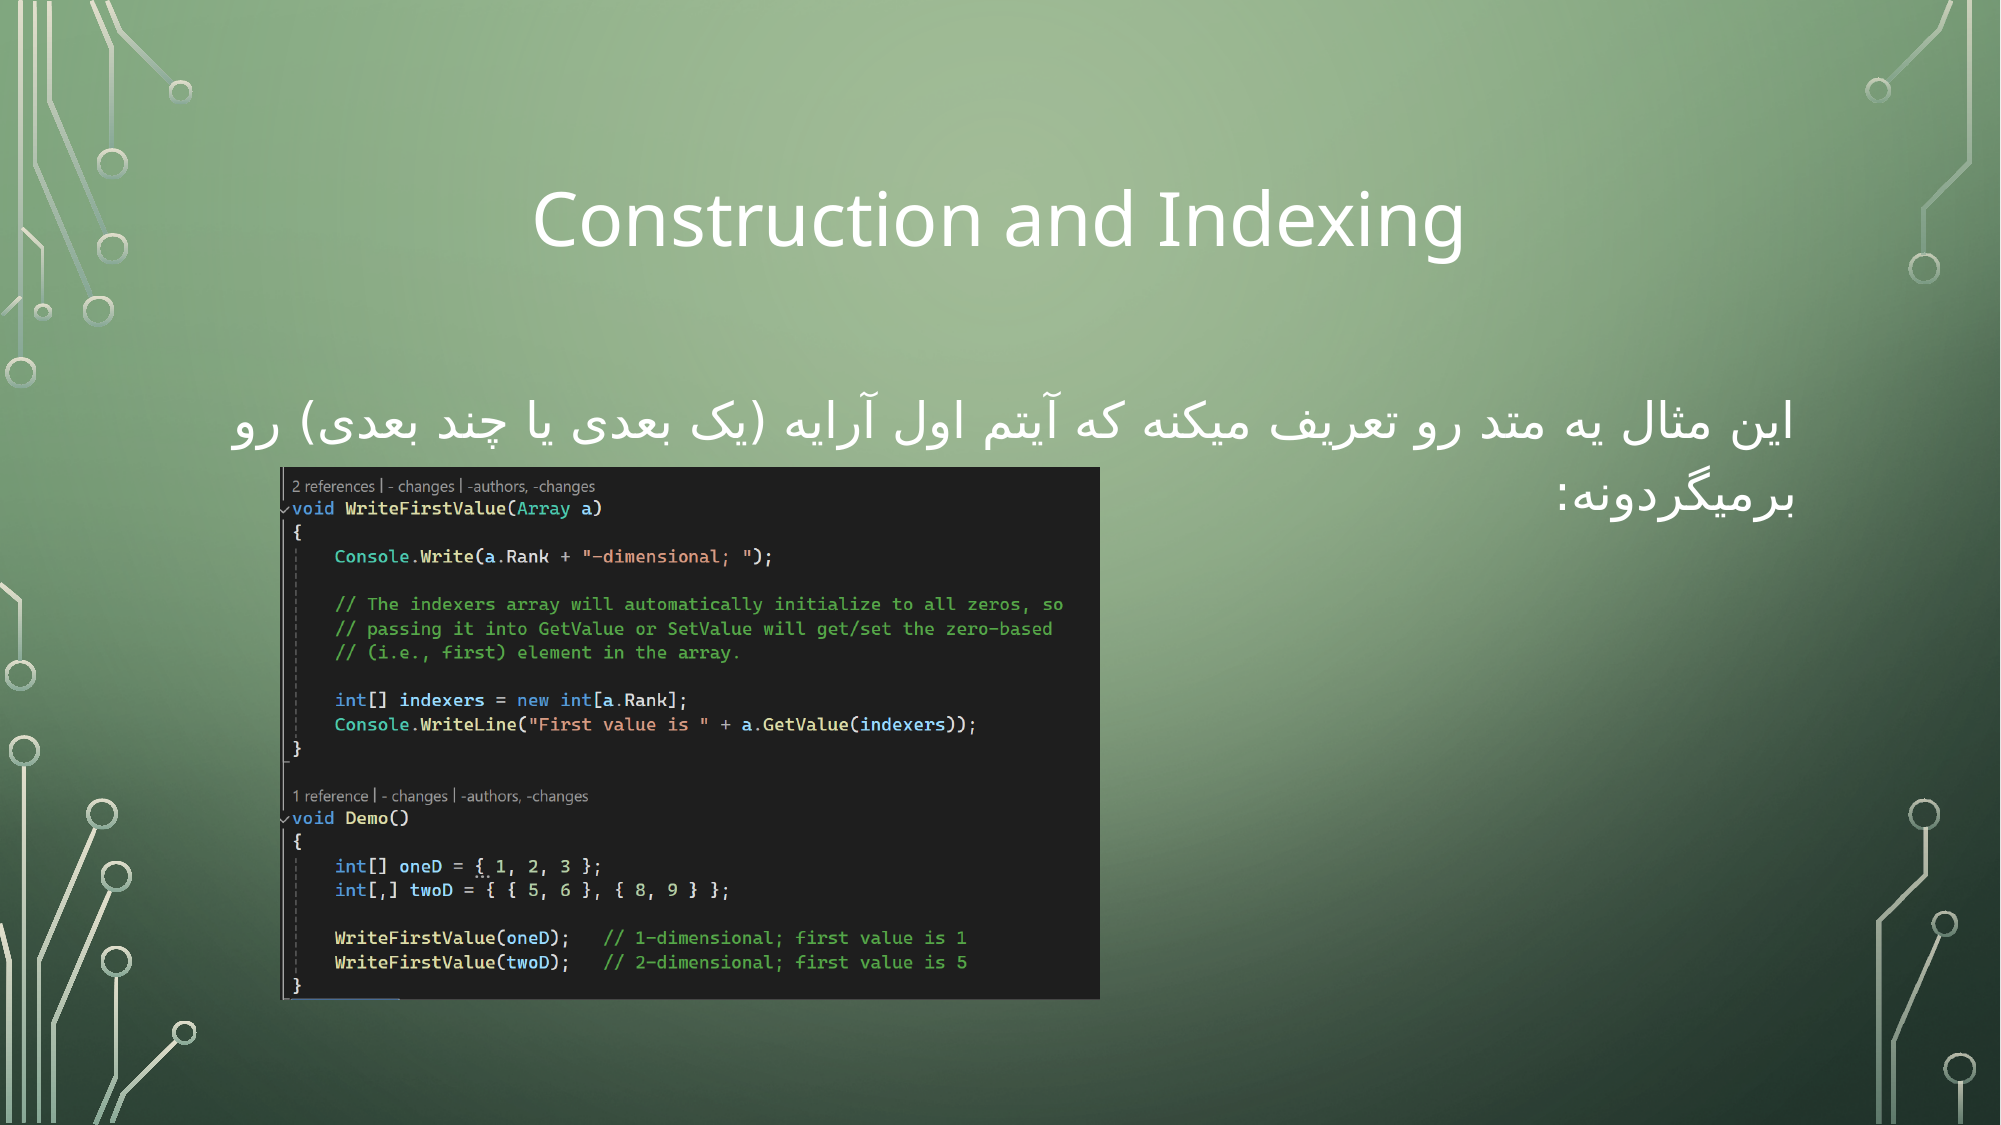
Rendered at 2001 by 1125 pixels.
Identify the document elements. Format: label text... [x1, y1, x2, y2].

list این مثال یه متد رو تعریف میکنه که آیتم اول آرایه (یک بعدی یا چند بعدی) رو برمیگردونه: [187, 369, 1813, 950]
title Construction and Indexing [187, 101, 1813, 344]
picture [280, 467, 1100, 1000]
